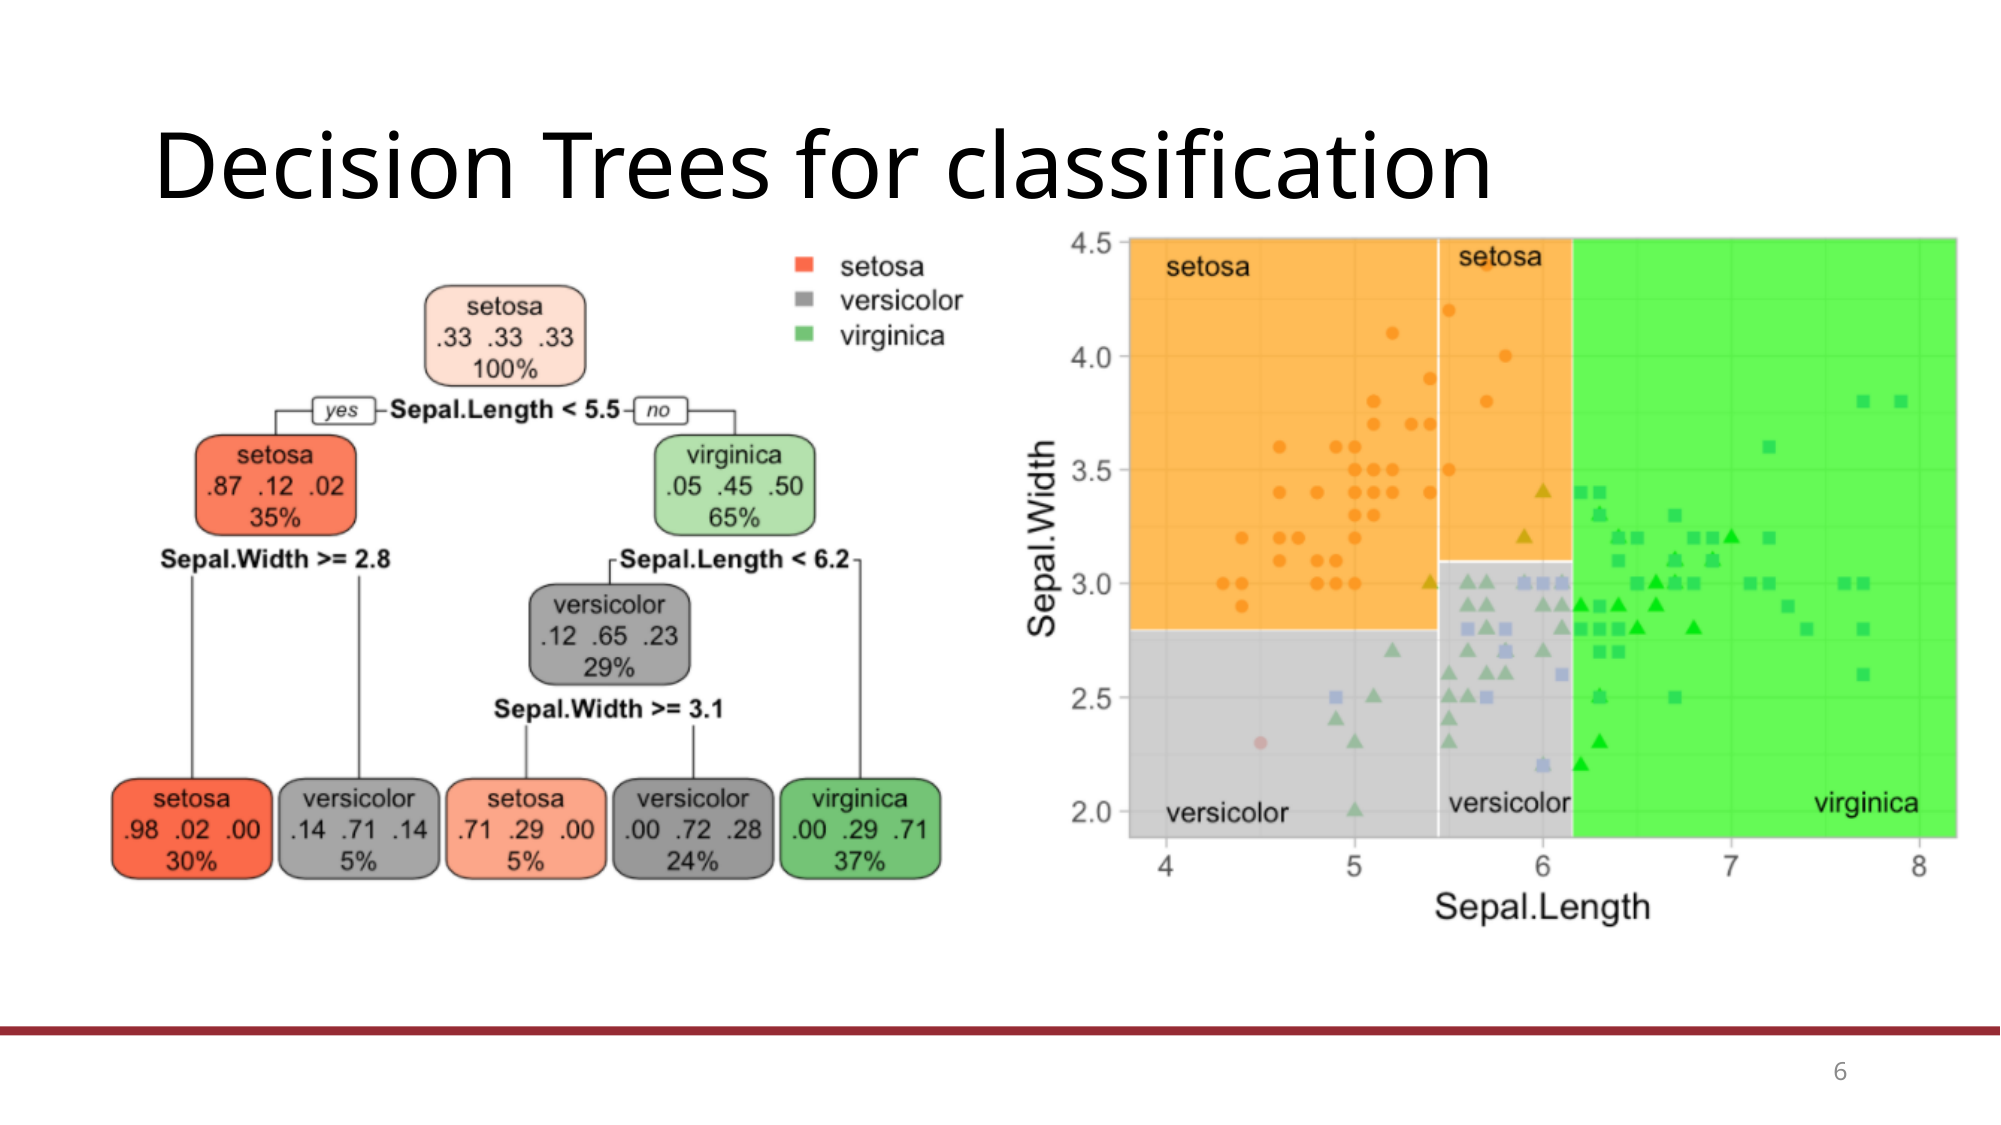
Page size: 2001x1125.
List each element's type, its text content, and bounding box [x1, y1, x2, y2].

title Decision Trees for classification [137, 59, 1863, 188]
picture [0, 188, 2000, 937]
slide_number 6 [1412, 1042, 1863, 1103]
